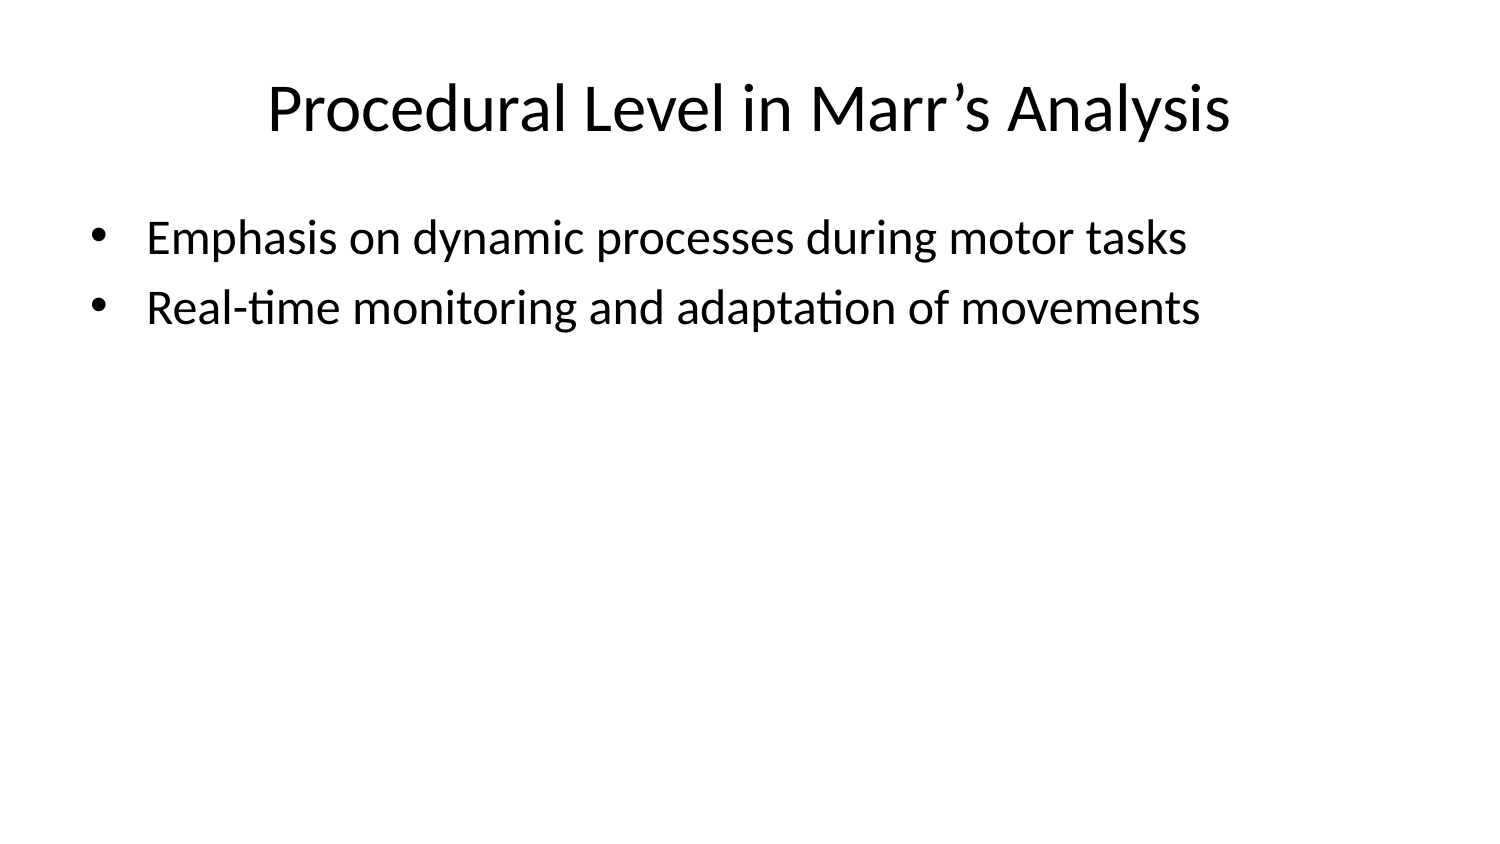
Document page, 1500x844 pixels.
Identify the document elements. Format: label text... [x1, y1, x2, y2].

list Emphasis on dynamic processes during motor tasks Real-time monitoring and adaptation of movements [75, 196, 1425, 754]
title Procedural Level in Marr’s Analysis [75, 33, 1425, 175]
